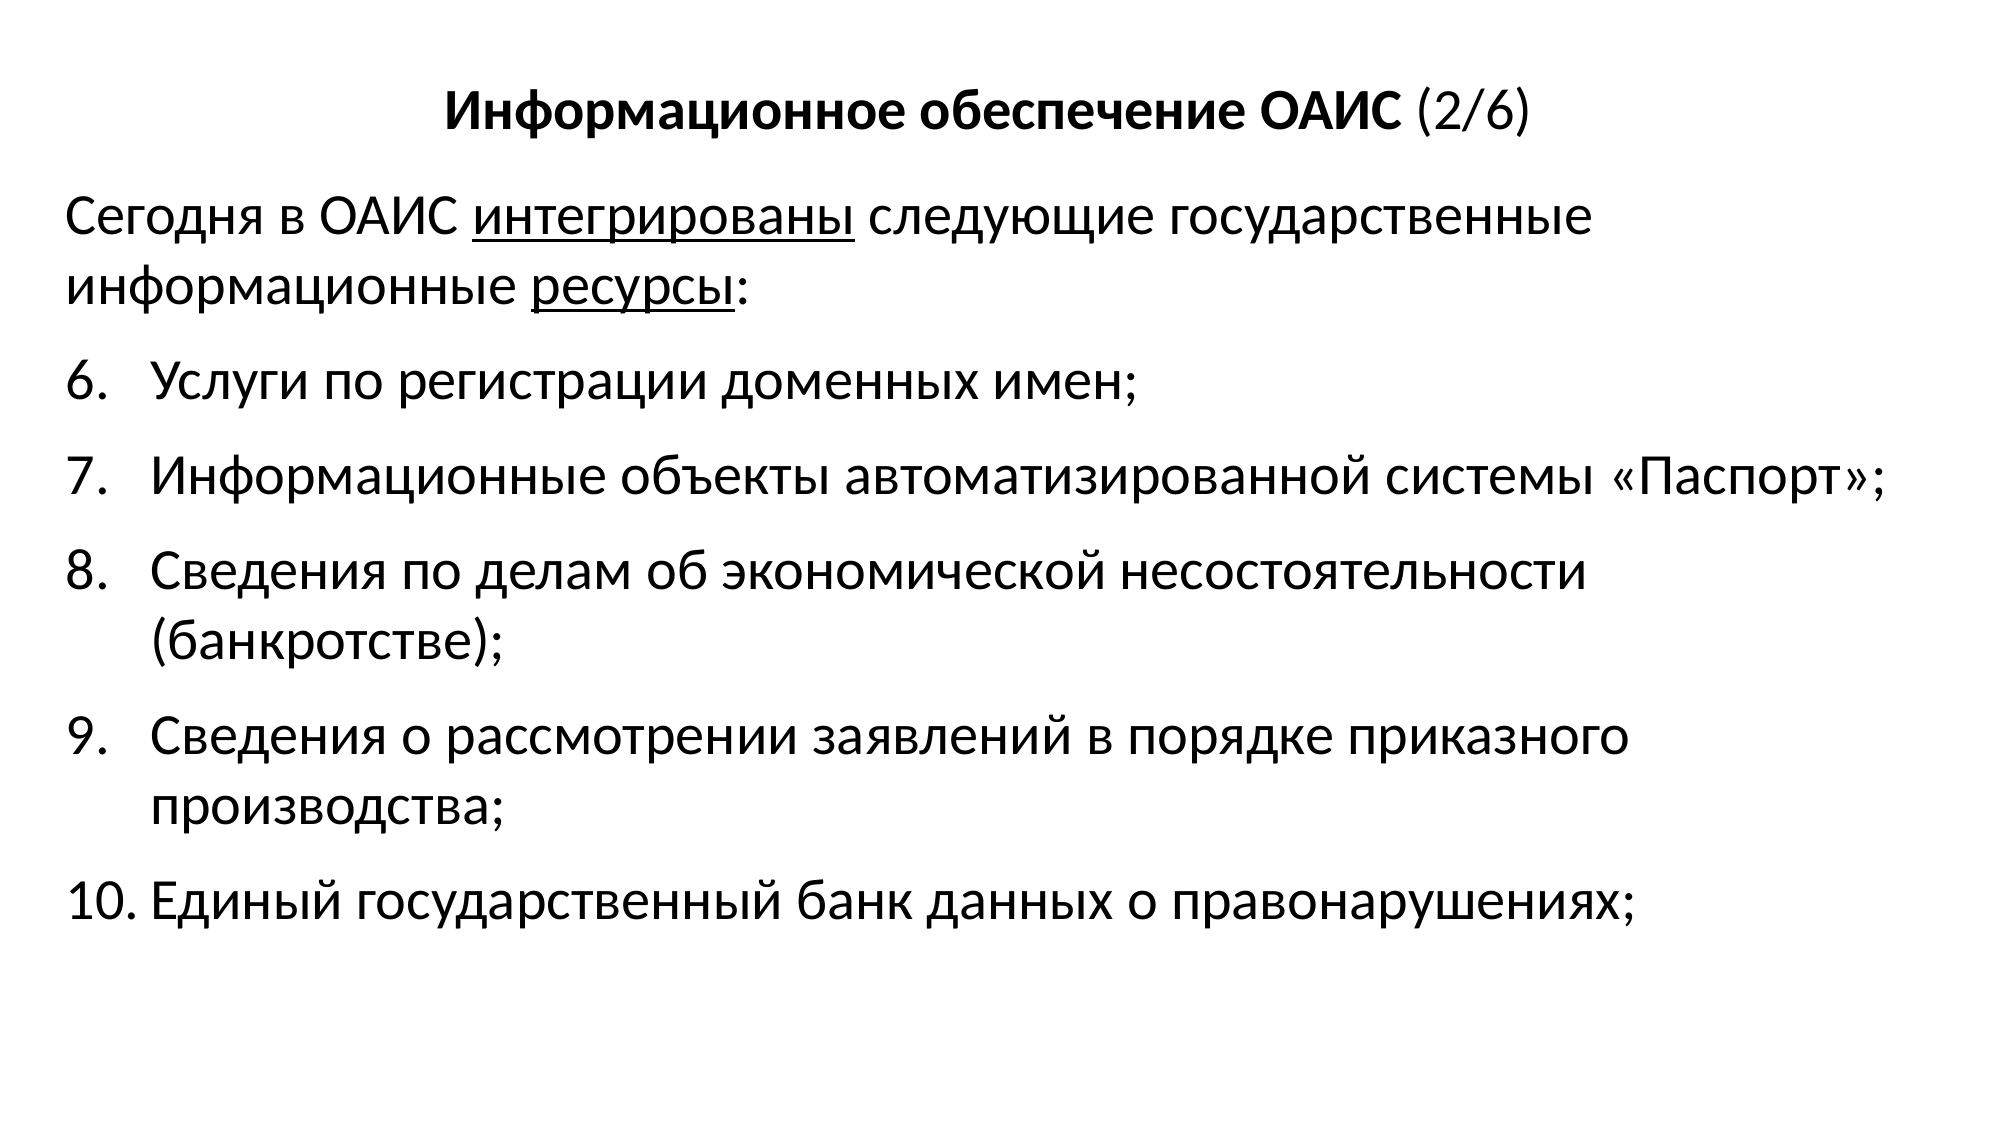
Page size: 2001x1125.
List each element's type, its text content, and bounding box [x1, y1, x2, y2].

text_box Информационное обеспечение ОАИС (2/6) Сегодня в ОАИС интегрированы следующие государственные информационные ресурсы: Услуги по регистрации доменных имен; Информационные объекты автоматизированной системы «Паспорт»; Сведения по делам об экономической несостоятельности (банкротстве); Сведения о рассмотрении заявлений в порядке приказного производства; Единый государственный банк данных о правонарушениях; [51, 64, 1926, 939]
